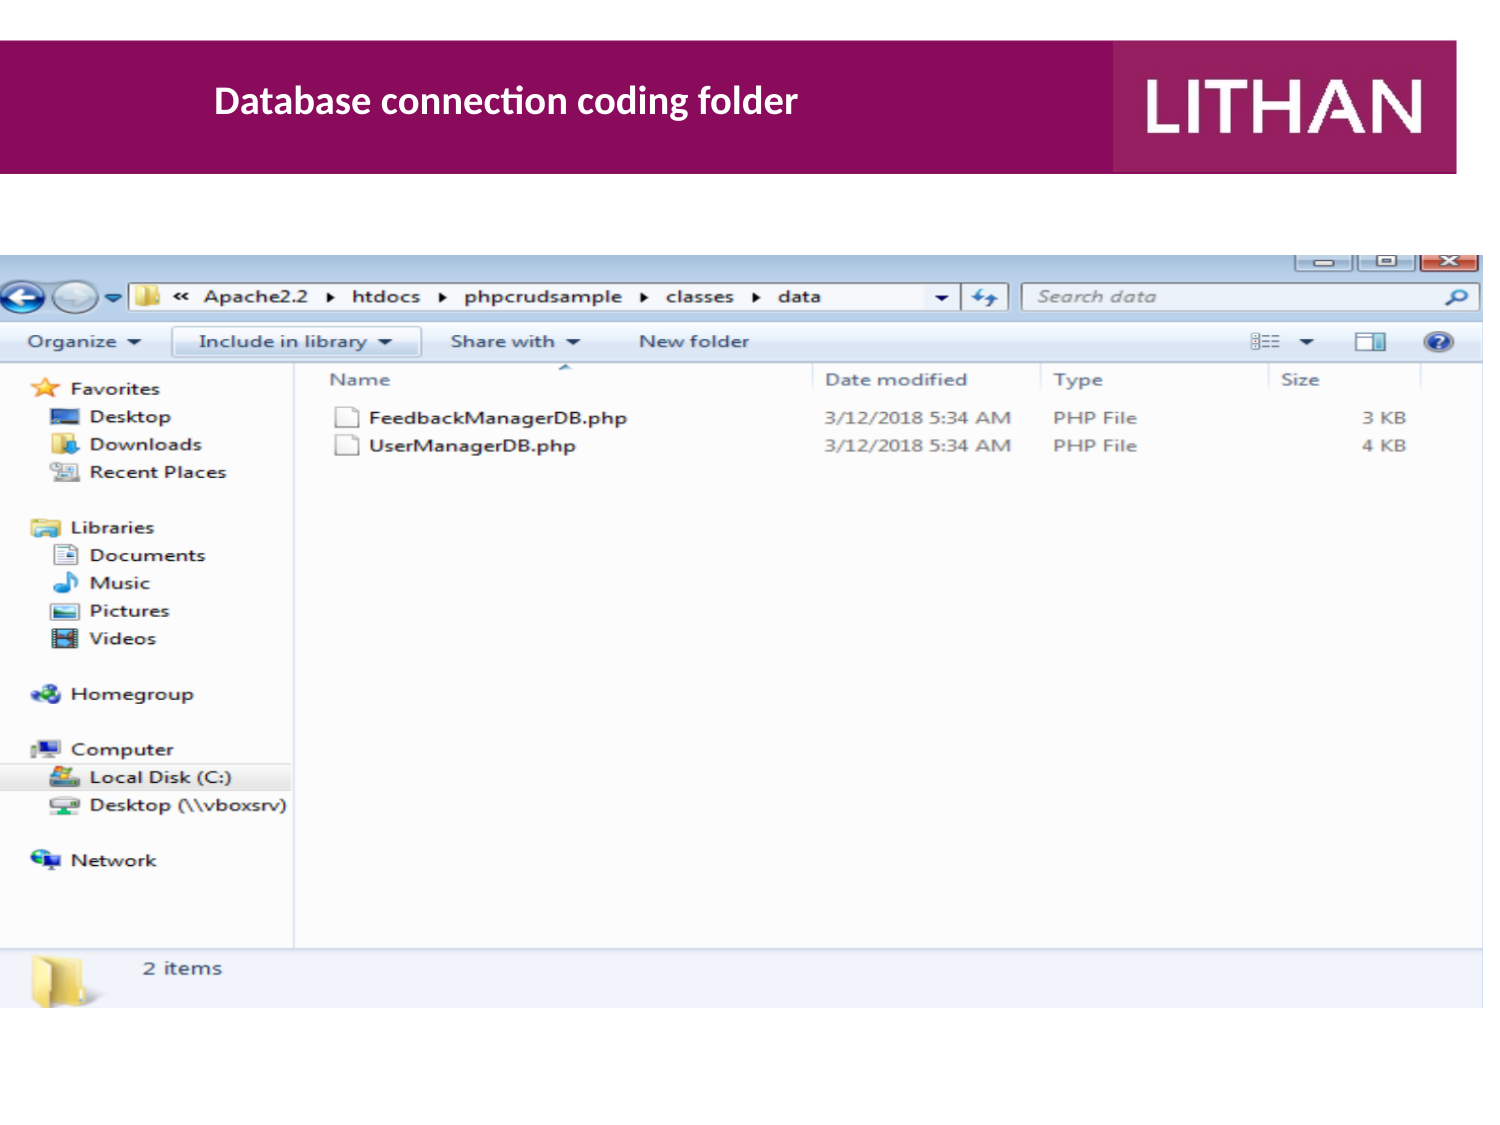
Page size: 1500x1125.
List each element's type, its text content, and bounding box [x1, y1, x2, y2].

picture [0, 255, 1483, 1009]
title Database connection coding folder [29, 66, 985, 142]
picture [0, 37, 1460, 178]
